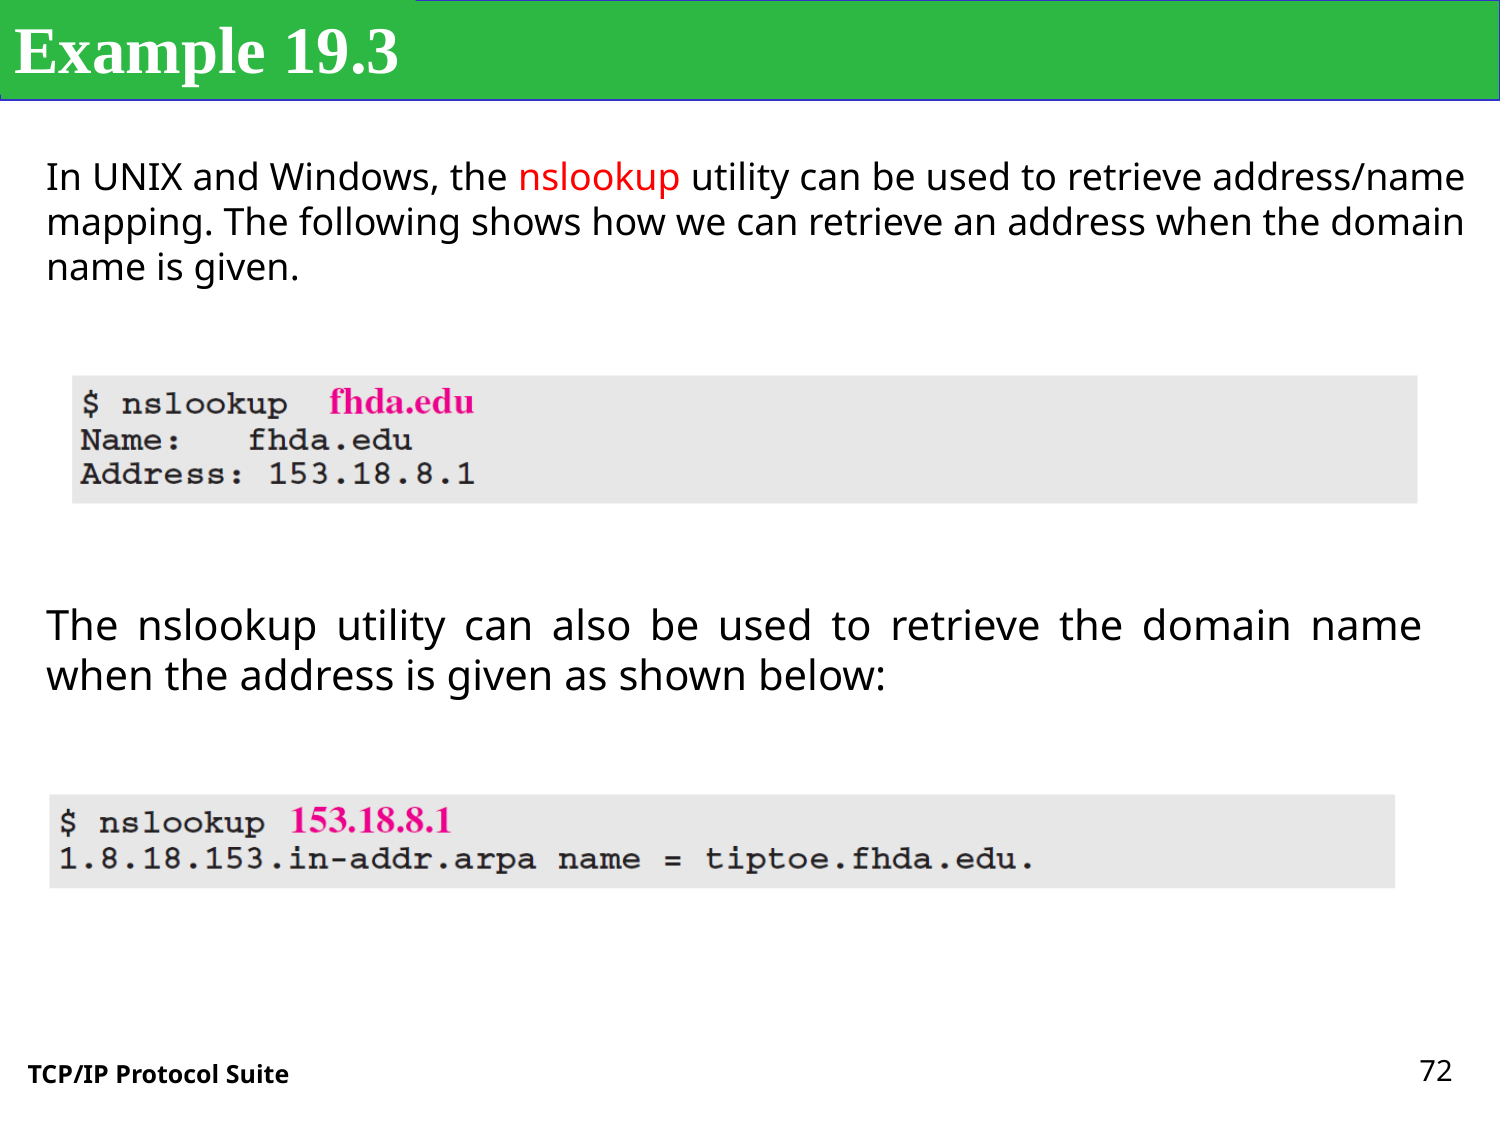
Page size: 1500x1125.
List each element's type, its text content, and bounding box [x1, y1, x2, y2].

text_box In UNIX and Windows, the nslookup utility can be used to retrieve address/name mapping. The following shows how we can retrieve an address when the domain name is given. [31, 145, 1482, 296]
slide_number 72 [1155, 1024, 1468, 1100]
picture [36, 778, 1421, 916]
picture [68, 359, 1432, 519]
text_box The nslookup utility can also be used to retrieve the domain name when the address is given as shown below: [31, 591, 1438, 707]
footer TCP/IP Protocol Suite [12, 1025, 488, 1100]
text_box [0, 0, 1500, 100]
